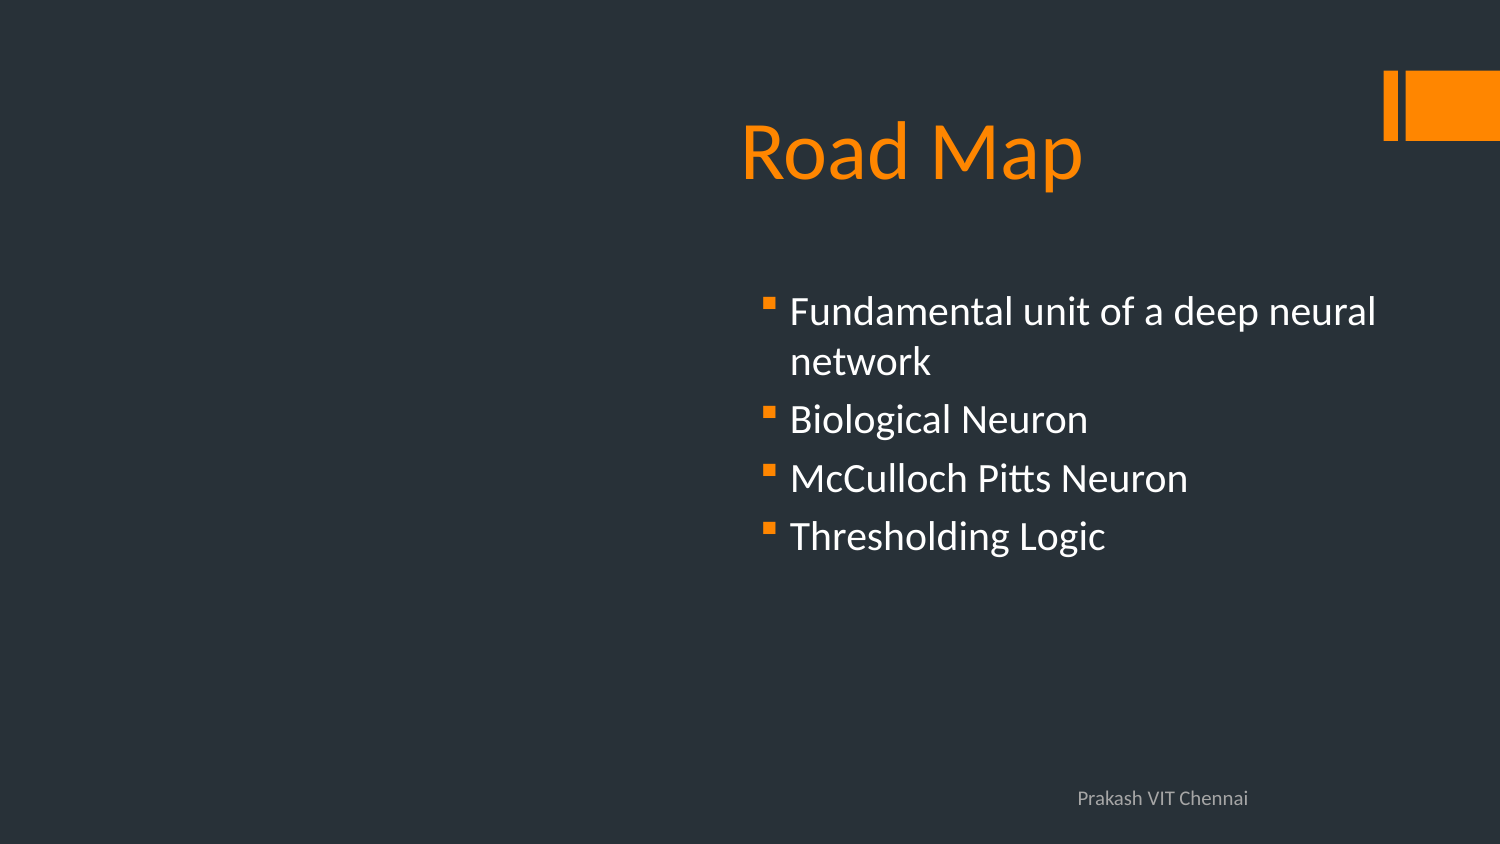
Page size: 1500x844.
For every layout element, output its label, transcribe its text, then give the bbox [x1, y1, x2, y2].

title Road Map [725, 61, 1263, 204]
list Fundamental unit of a deep neural network Biological Neuron McCulloch Pitts Neuron Thresholding Logic [737, 276, 1450, 712]
footer Prakash VIT Chennai [1062, 784, 1431, 822]
